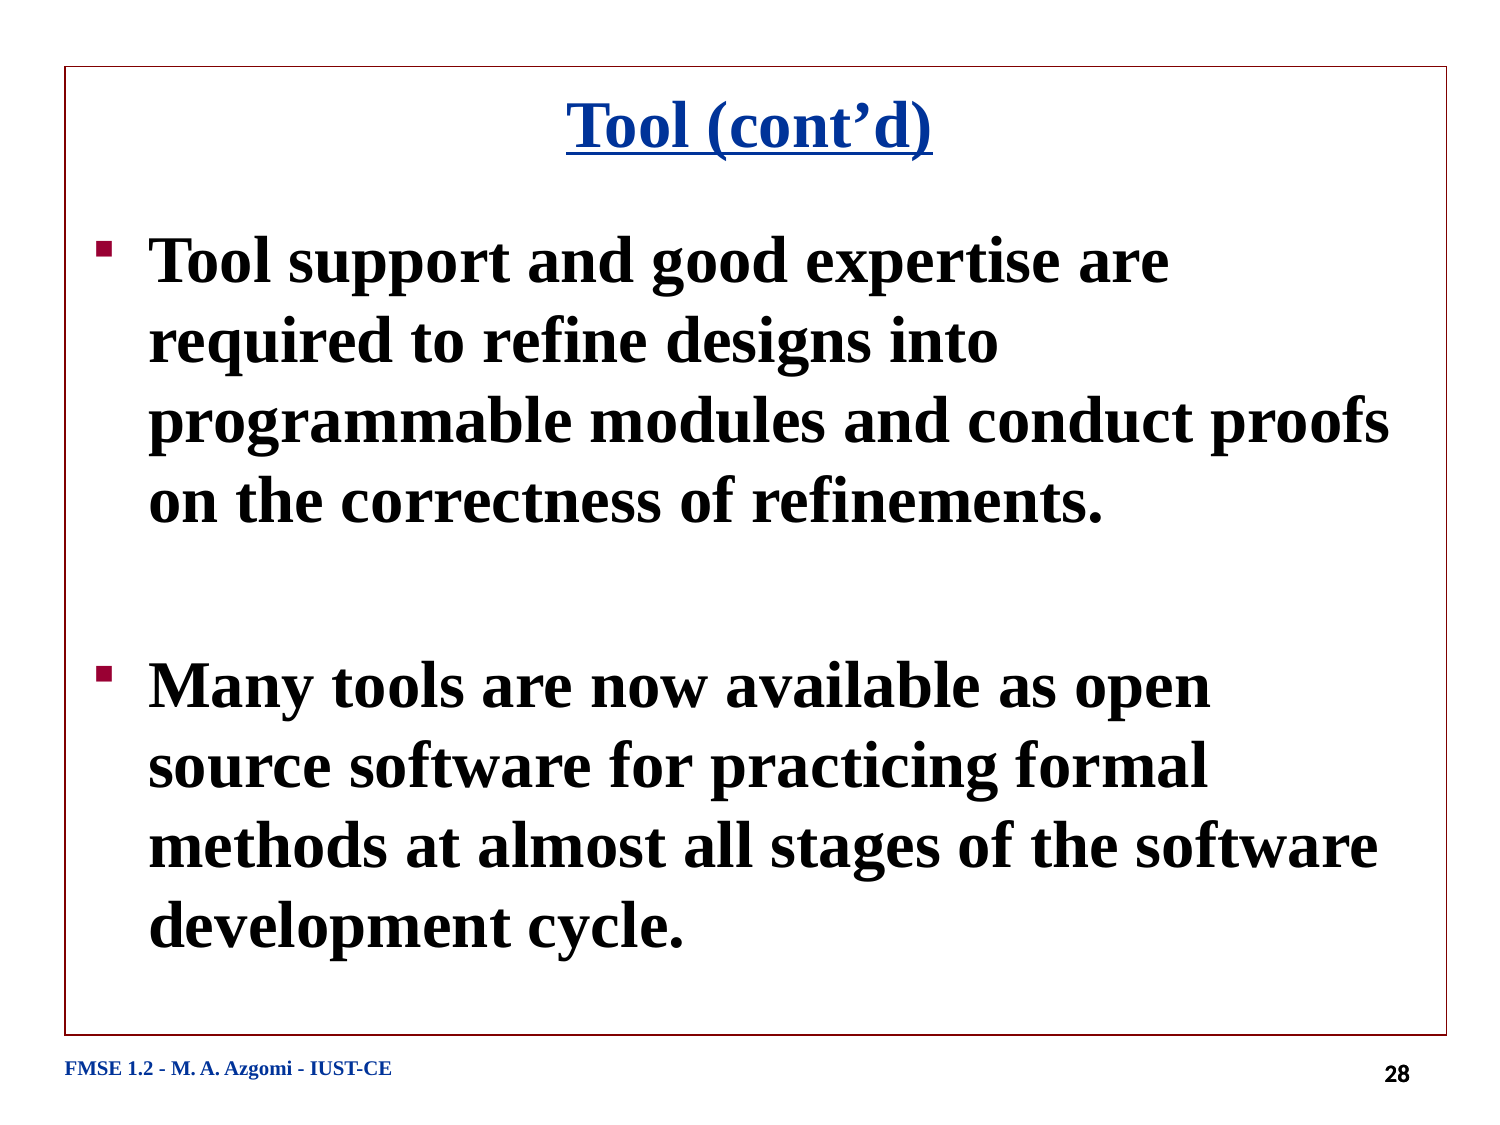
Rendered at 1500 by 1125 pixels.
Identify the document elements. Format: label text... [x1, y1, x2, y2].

list Tool support and good expertise are required to refine designs into programmable modules and conduct proofs on the correctness of refinements. Many tools are now available as open source software for practicing formal methods at almost all stages of the software development cycle. [76, 207, 1428, 1006]
title Tool (cont’d) [74, 45, 1426, 197]
footer FMSE 1.2 - M. A. Azgomi - IUST-CE [49, 1046, 1034, 1101]
